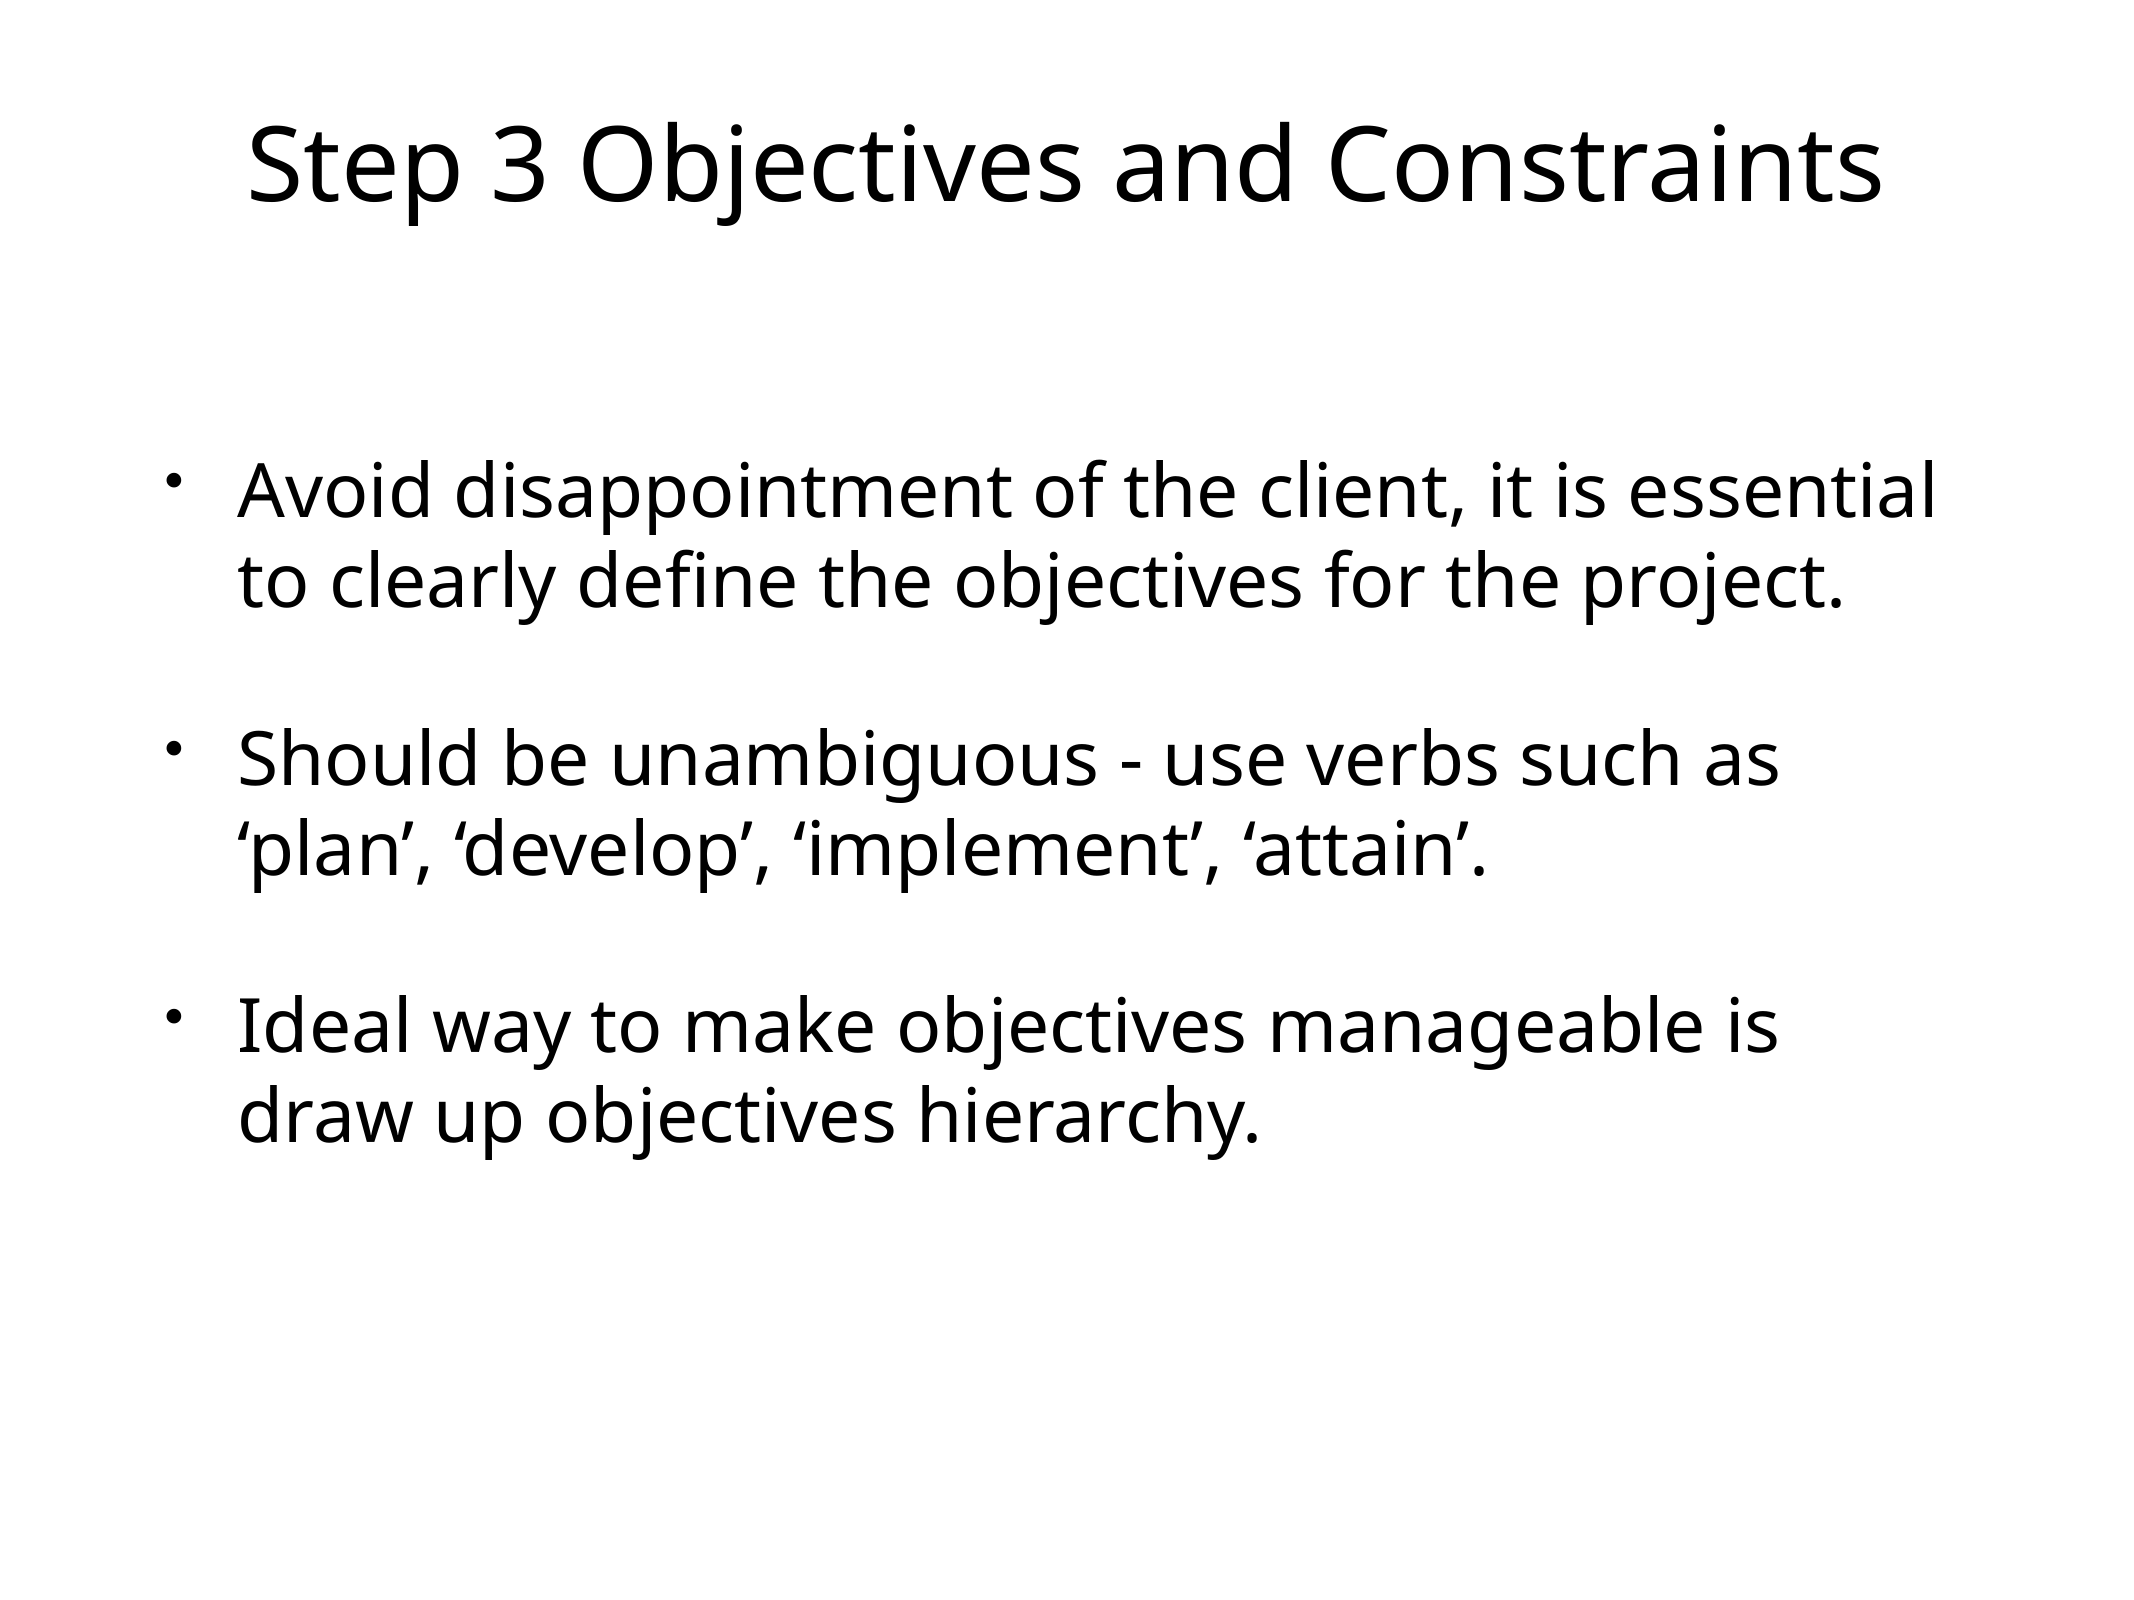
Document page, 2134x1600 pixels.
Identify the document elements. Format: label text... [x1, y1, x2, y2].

list Avoid disappointment of the client, it is essential to clearly define the objectives for the project. Should be unambiguous - use verbs such as ‘plan’, ‘develop’, ‘implement’, ‘attain’. Ideal way to make objectives manageable is draw up objectives hierarchy. [155, 406, 1978, 1194]
title Step 3 Objectives and Constraints [155, 72, 1978, 248]
